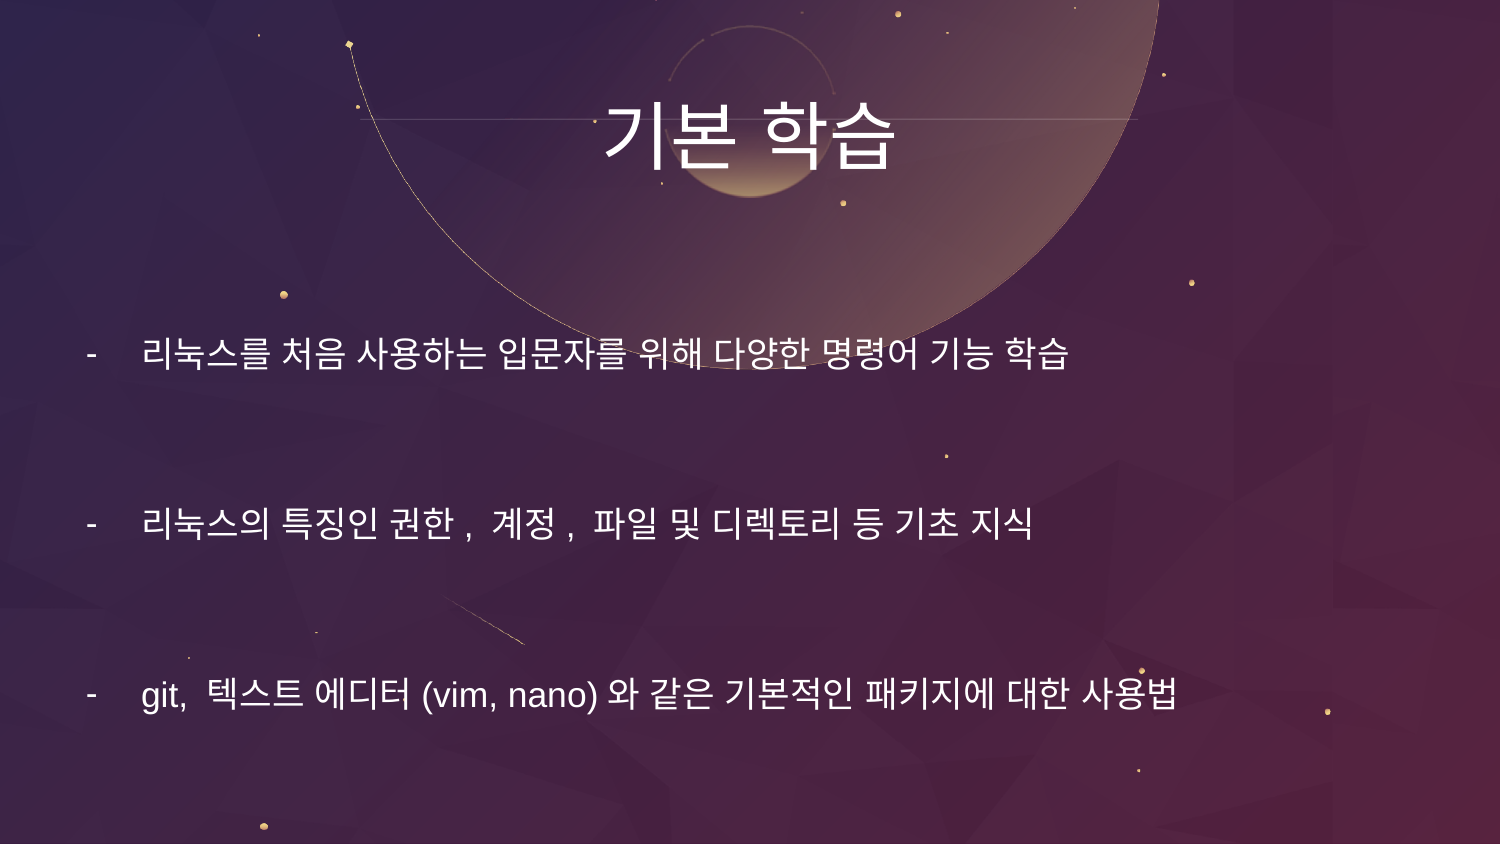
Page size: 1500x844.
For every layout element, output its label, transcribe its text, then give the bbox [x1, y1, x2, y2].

list 리눅스를 처음 사용하는 입문자를 위해 다양한 명령어 기능 학습 리눅스의 특징인 권한, 계정, 파일 및 디렉토리 등 기초 지식 git, 텍스트 에디터(vim, nano)와 같은 기본적인 패키지에 대한 사용법 [51, 274, 1408, 777]
title 기본 학습 [51, 65, 1449, 204]
picture [0, 0, 1500, 844]
